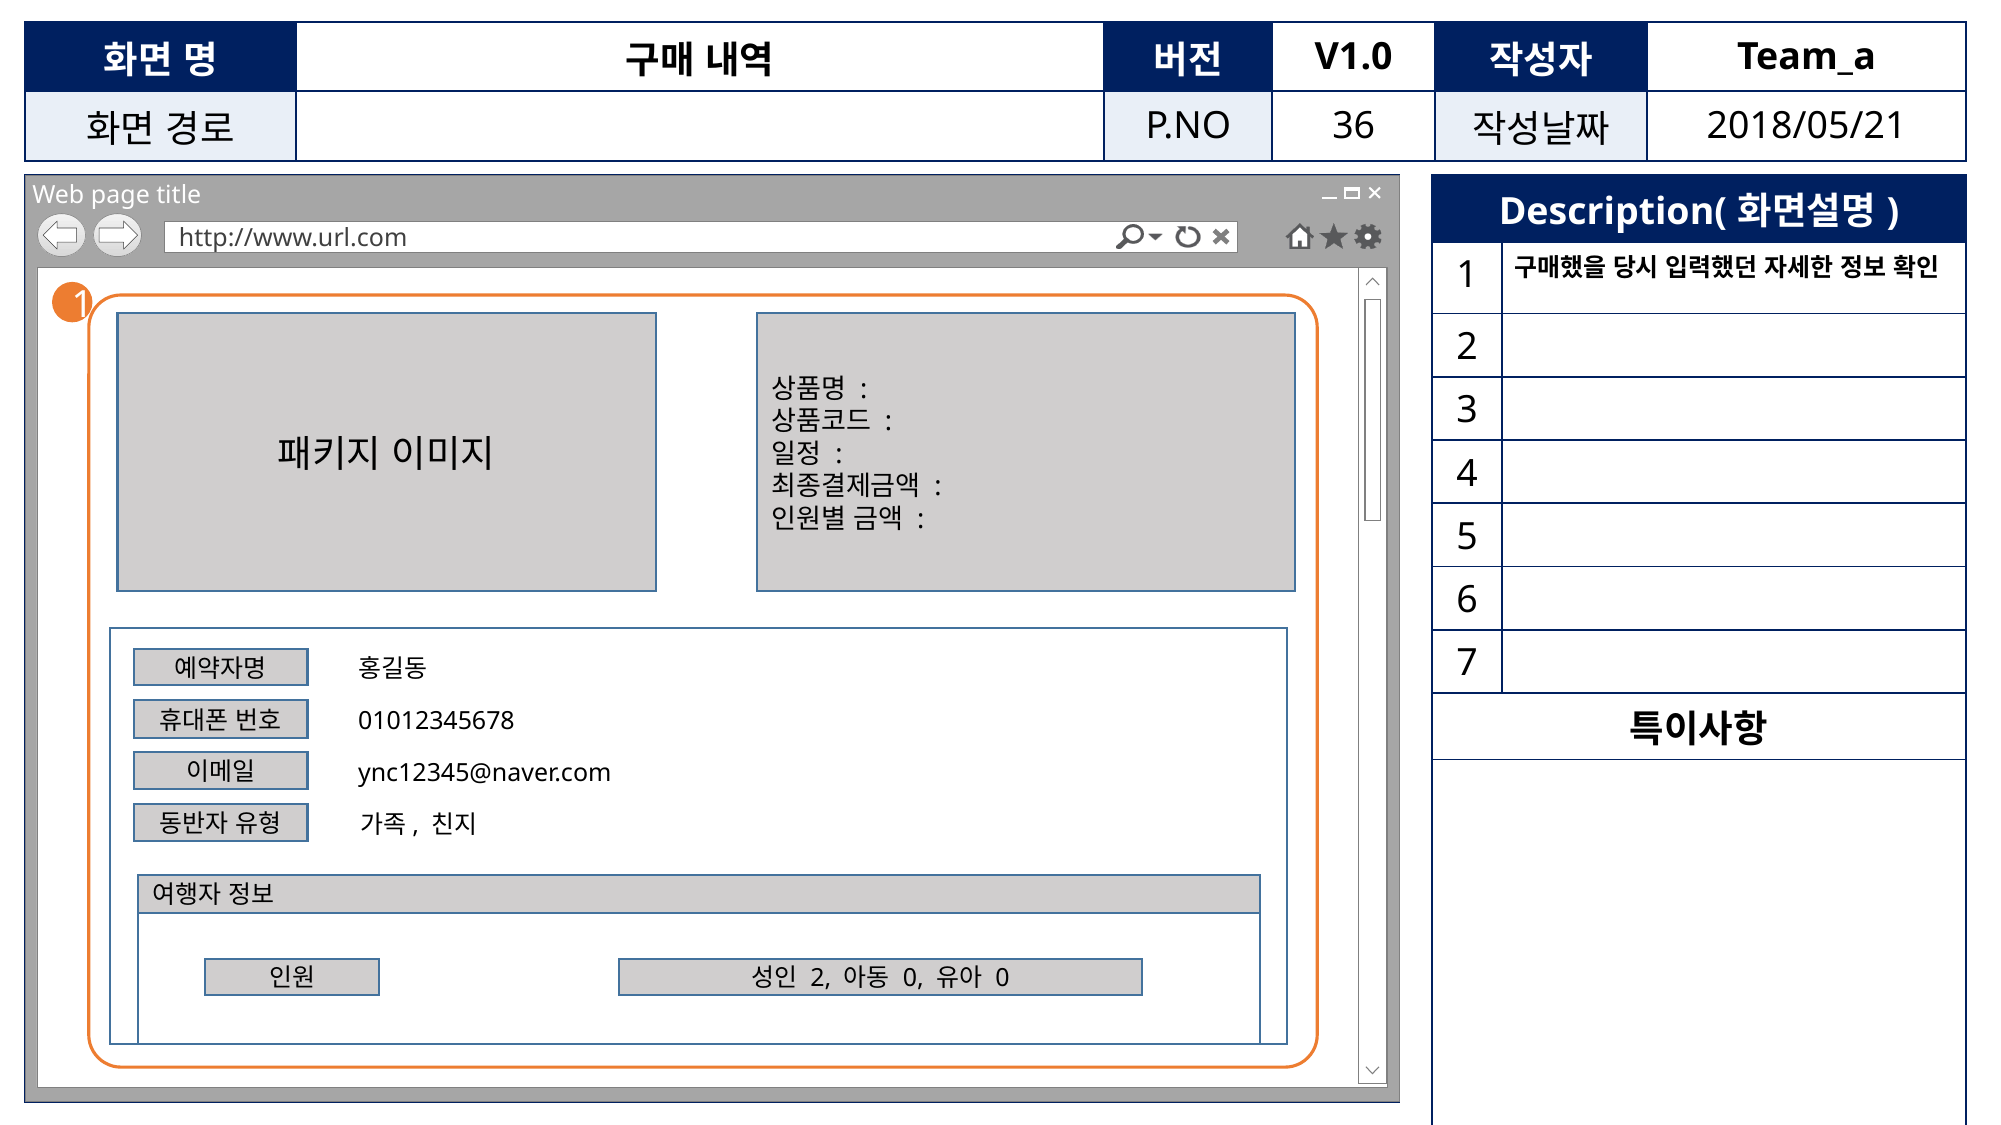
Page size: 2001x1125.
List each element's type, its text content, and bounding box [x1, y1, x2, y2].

table_cell 7 [1433, 631, 1501, 692]
table_cell 작성날짜 [1436, 92, 1646, 160]
table_cell 6 [1433, 567, 1501, 629]
table_cell 3 [1433, 378, 1501, 439]
table_cell P.NO [1105, 92, 1271, 160]
table_header V1.0 [1273, 23, 1434, 90]
table_header 구매 내역 [297, 23, 1103, 90]
table_header Team_a [1648, 23, 1965, 90]
table_cell [297, 92, 1103, 160]
table_cell 4 [1433, 441, 1501, 502]
table_cell [1503, 567, 1965, 629]
table_header 버전 [1105, 23, 1271, 90]
table_cell 5 [1433, 504, 1501, 566]
table_cell 36 [1273, 92, 1434, 160]
table_header 화면 명 [26, 23, 295, 90]
table_cell [1503, 314, 1965, 376]
table_cell 특이사항 [1433, 694, 1965, 759]
table_header 작성자 [1436, 23, 1646, 90]
table_header Description(화면설명) [1433, 176, 1965, 241]
table_cell 화면 경로 [26, 92, 295, 160]
table_cell [1503, 504, 1965, 566]
table_cell [1503, 441, 1965, 502]
table_cell [1503, 378, 1965, 439]
table_cell [1503, 631, 1965, 692]
table_cell 1 [1433, 243, 1501, 313]
table_cell 구매했을 당시 입력했던 자세한 정보 확인 [1503, 243, 1965, 313]
table_cell 2 [1433, 314, 1501, 376]
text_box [1358, 267, 1387, 1084]
table_cell 2018/05/21 [1648, 92, 1965, 160]
table_cell [1433, 760, 1965, 1125]
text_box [25, 175, 1400, 1102]
